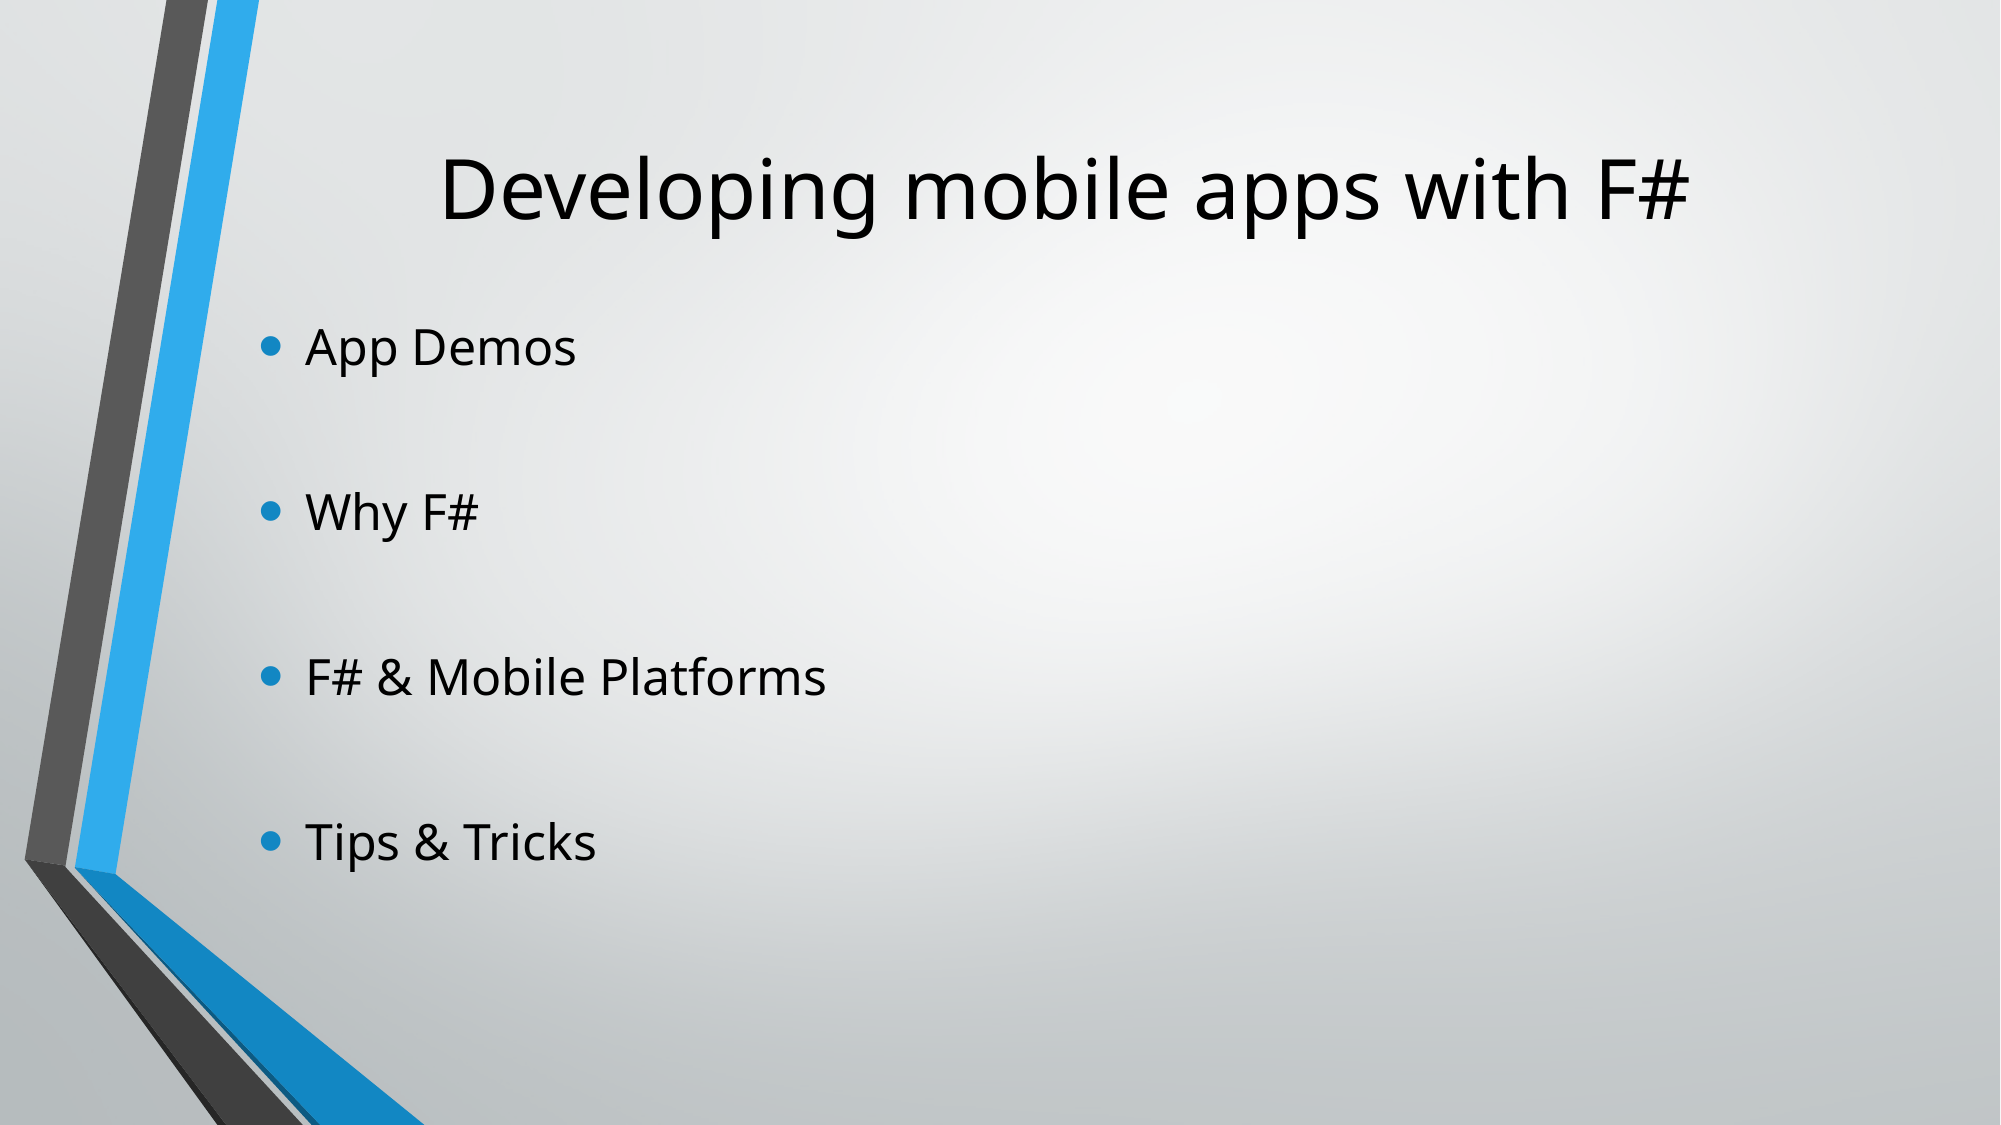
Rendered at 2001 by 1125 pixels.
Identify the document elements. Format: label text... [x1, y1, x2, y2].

list App Demos Why F# F# & Mobile Platforms Tips & Tricks [243, 307, 1887, 1044]
title Developing mobile apps with F# [243, 42, 1887, 307]
